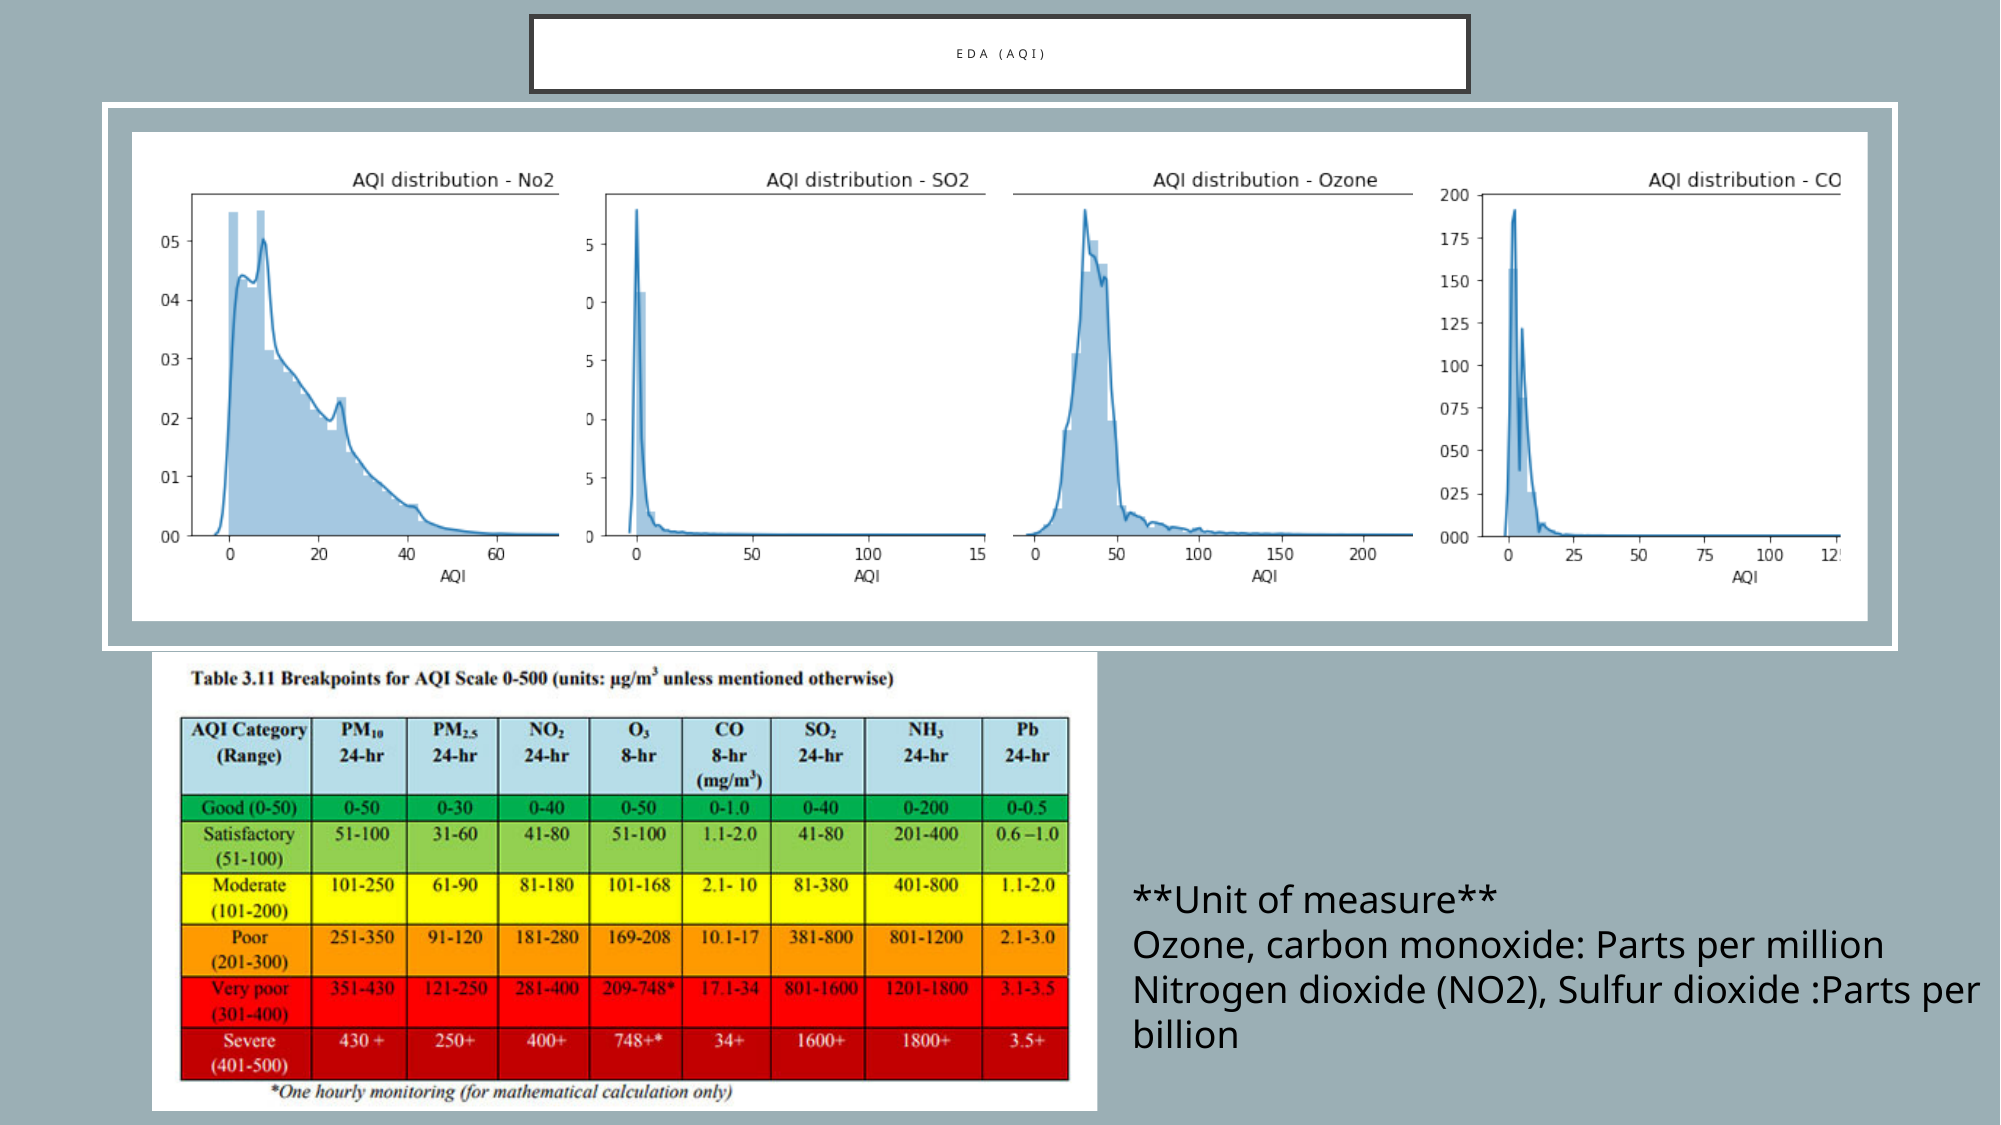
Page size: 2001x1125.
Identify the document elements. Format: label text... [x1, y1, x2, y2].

picture [159, 159, 560, 595]
picture [586, 159, 986, 595]
picture [1013, 159, 1413, 595]
text_box **Unit of measure** Ozone, carbon monoxide: Parts per million Nitrogen dioxide (NO2), Sulfur dioxide :Parts per billion [1117, 868, 2000, 1064]
title EDA (AQI) [529, 14, 1471, 94]
text_box [104, 104, 1896, 649]
picture [152, 621, 1098, 1111]
text_box [131, 131, 1869, 622]
picture [1440, 159, 1841, 597]
